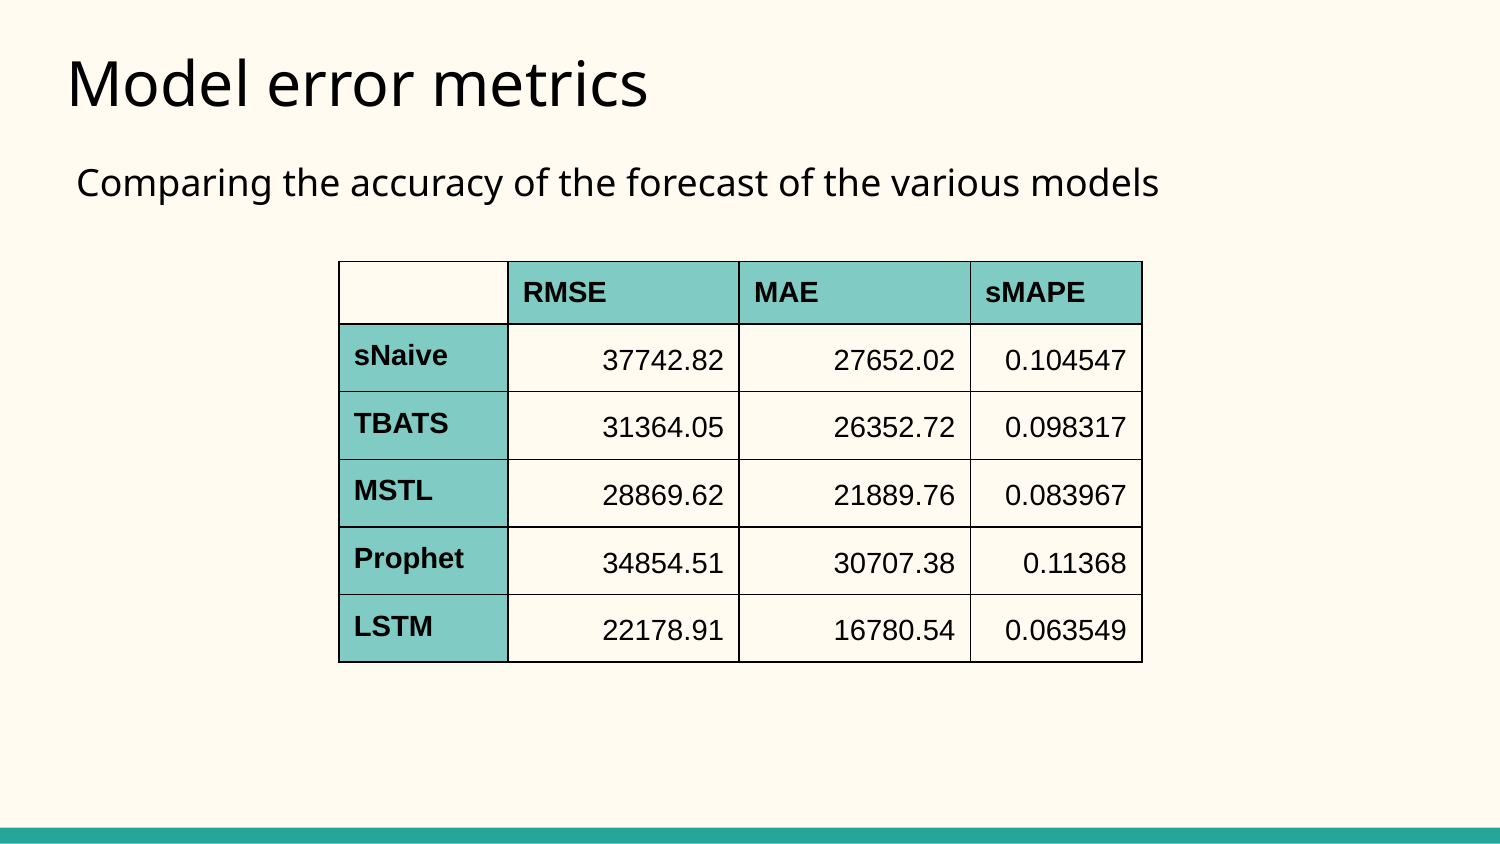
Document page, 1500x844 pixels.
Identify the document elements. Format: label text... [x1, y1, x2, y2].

table_cell 31364.05 [509, 392, 738, 459]
table_cell 0.083967 [971, 460, 1141, 526]
table_header [340, 262, 507, 323]
table_cell 0.11368 [971, 528, 1141, 594]
table_cell Prophet [340, 528, 507, 594]
table_cell TBATS [340, 392, 507, 459]
table_cell 30707.38 [740, 528, 970, 594]
table_cell 22178.91 [509, 595, 738, 661]
table_cell 34854.51 [509, 528, 738, 594]
list Comparing the accuracy of the forecast of the various models [61, 136, 1459, 230]
table_header MAE [740, 262, 970, 323]
table_cell 28869.62 [509, 460, 738, 526]
table_cell 26352.72 [740, 392, 970, 459]
table_cell 21889.76 [740, 460, 970, 526]
table_cell 16780.54 [740, 595, 970, 661]
table_cell 0.104547 [971, 325, 1141, 391]
table_cell LSTM [340, 595, 507, 661]
table_header RMSE [509, 262, 738, 323]
table_header sMAPE [971, 262, 1141, 323]
table_cell 27652.02 [740, 325, 970, 391]
table_cell 37742.82 [509, 325, 738, 391]
table_cell MSTL [340, 460, 507, 526]
title Model error metrics [51, 28, 1449, 130]
table_cell 0.098317 [971, 392, 1141, 459]
table_cell 0.063549 [971, 595, 1141, 661]
table_cell sNaive [340, 325, 507, 391]
